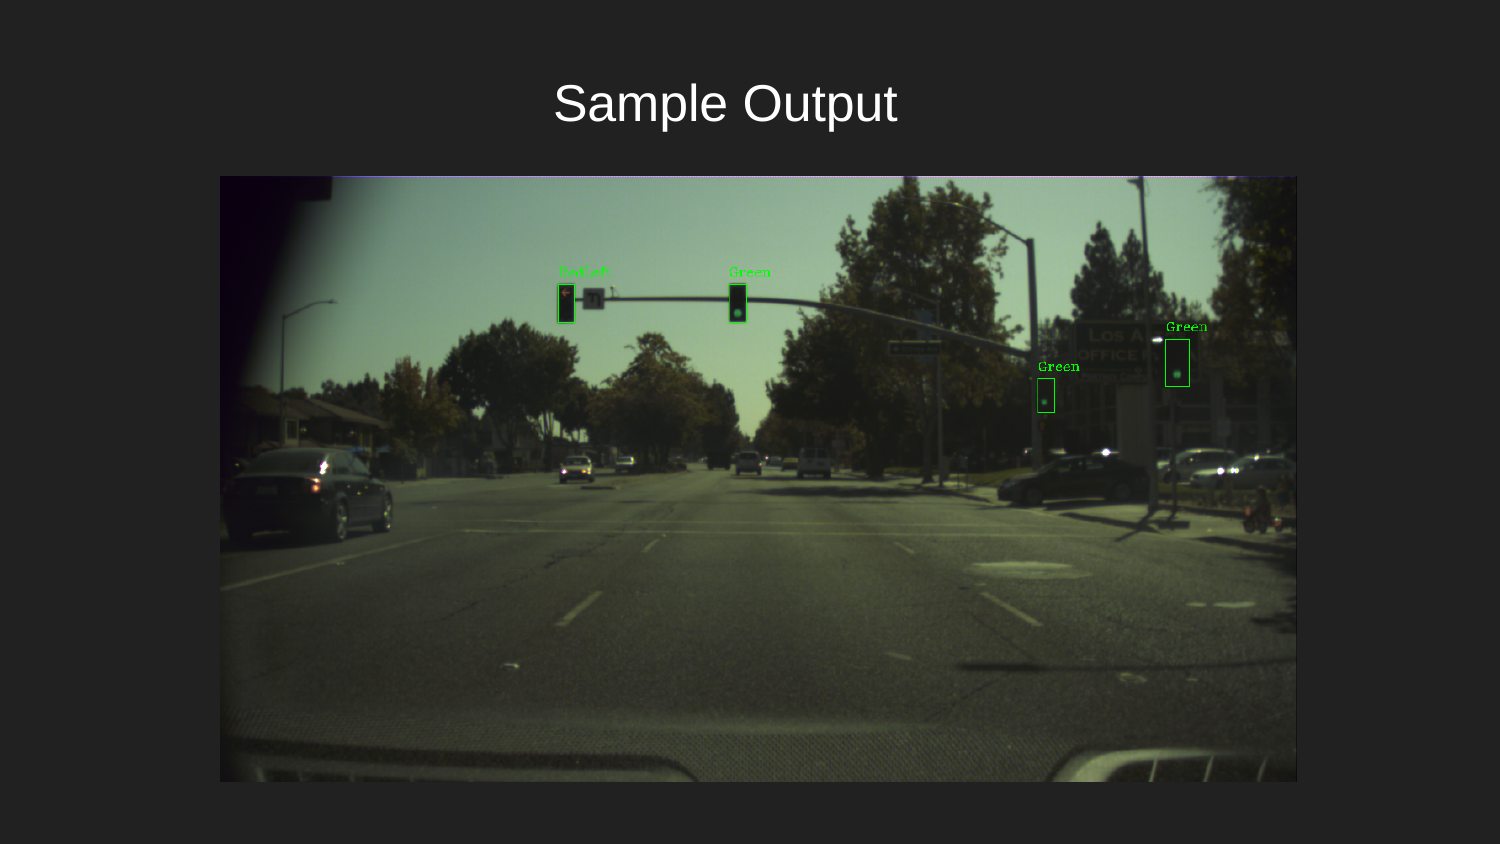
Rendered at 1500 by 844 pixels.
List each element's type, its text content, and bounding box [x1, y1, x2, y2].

picture [220, 176, 1297, 782]
title Sample Output [538, 59, 923, 154]
